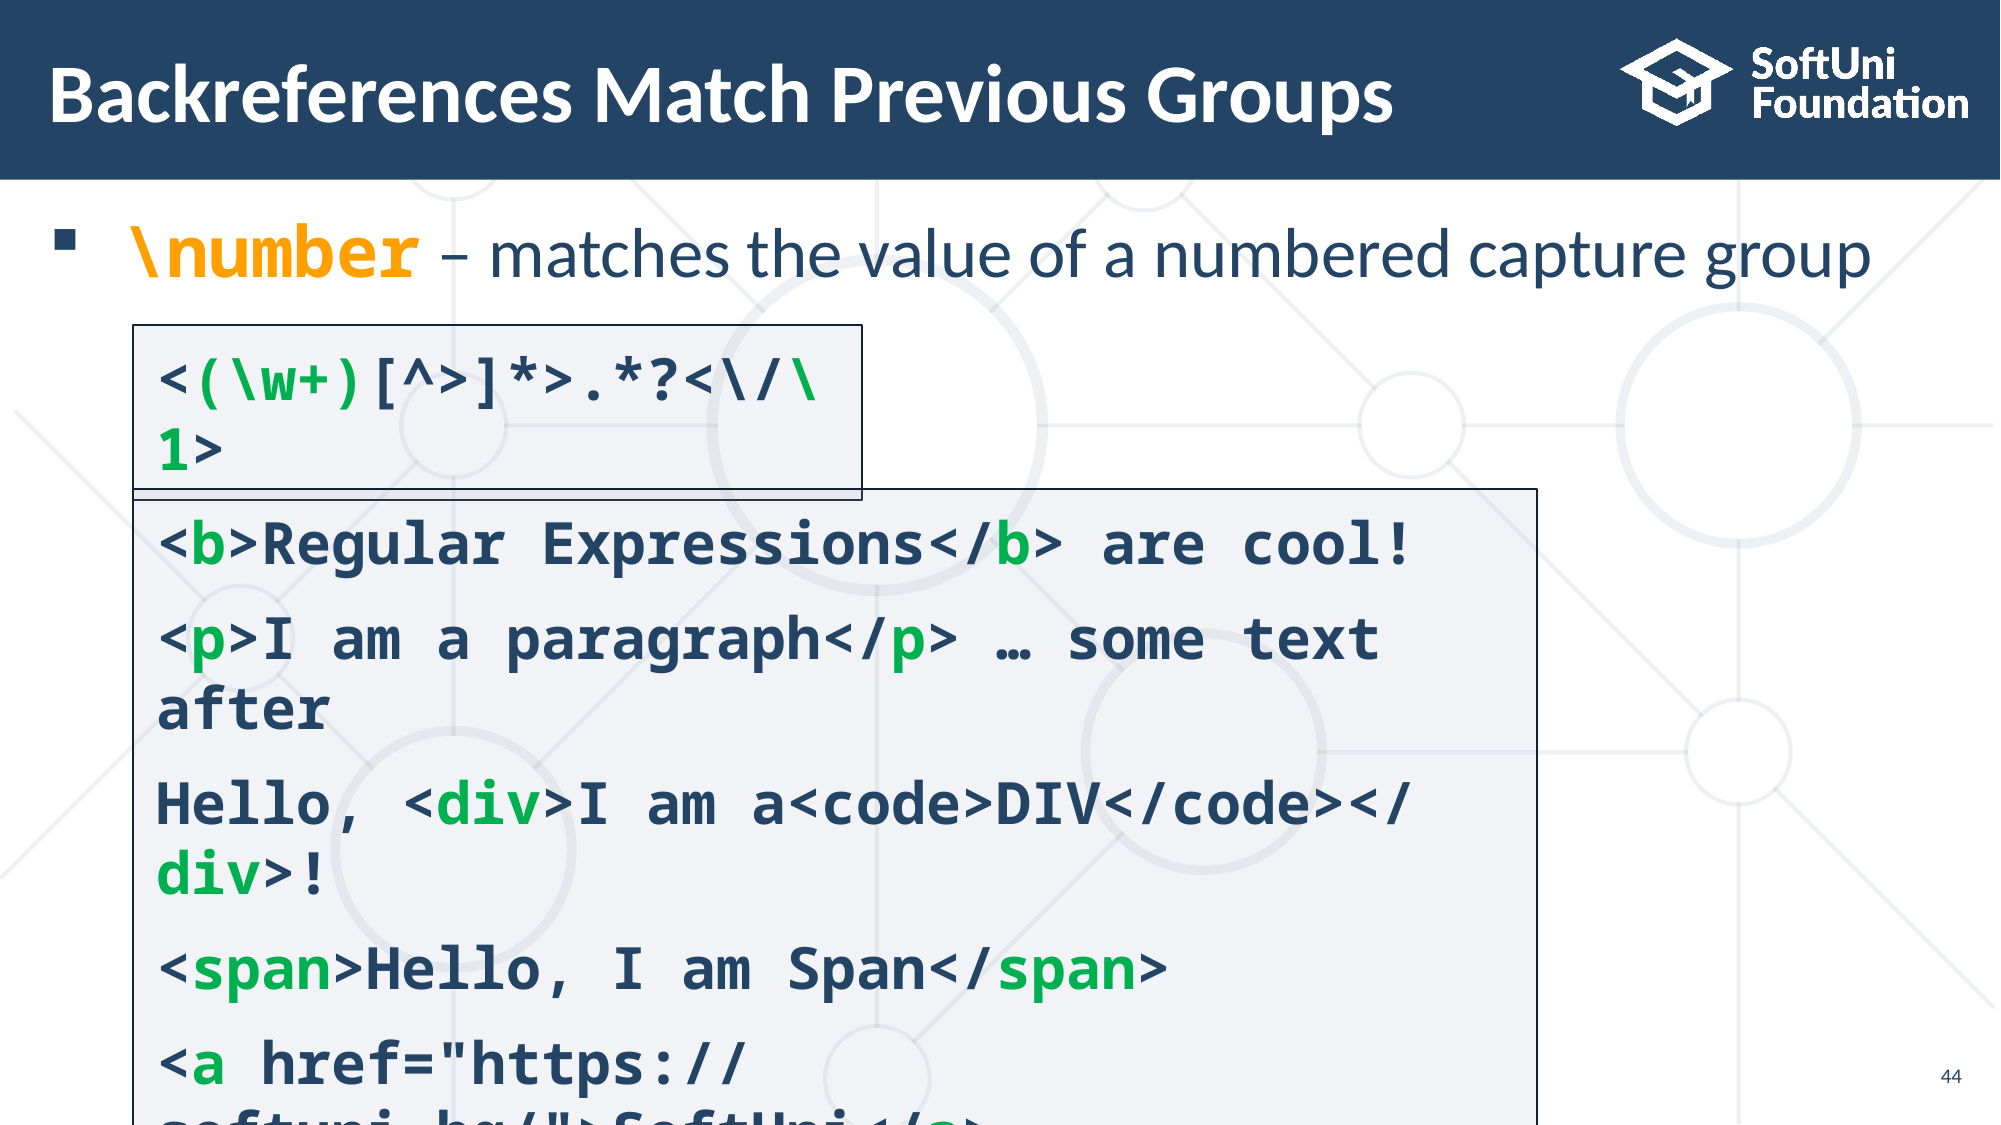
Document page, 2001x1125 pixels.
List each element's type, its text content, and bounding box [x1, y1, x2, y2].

text_box <(\w+)[^>]*>.*?<\/\1> [132, 324, 863, 488]
picture [1619, 38, 1968, 126]
title Backreferences Match Previous Groups [31, 16, 1591, 162]
slide_number 44 [1897, 1049, 1968, 1101]
text_box <b>Regular Expressions</b> are cool! <p>I am a paragraph</p> … some text after Hello, <div>I am a<code>DIV</code></div>! <span>Hello, I am Span</span> <a href="https://softuni.bg/">SoftUni</a> [132, 488, 1538, 1125]
list \number – matches the value of a numbered capture group [31, 196, 1970, 1050]
